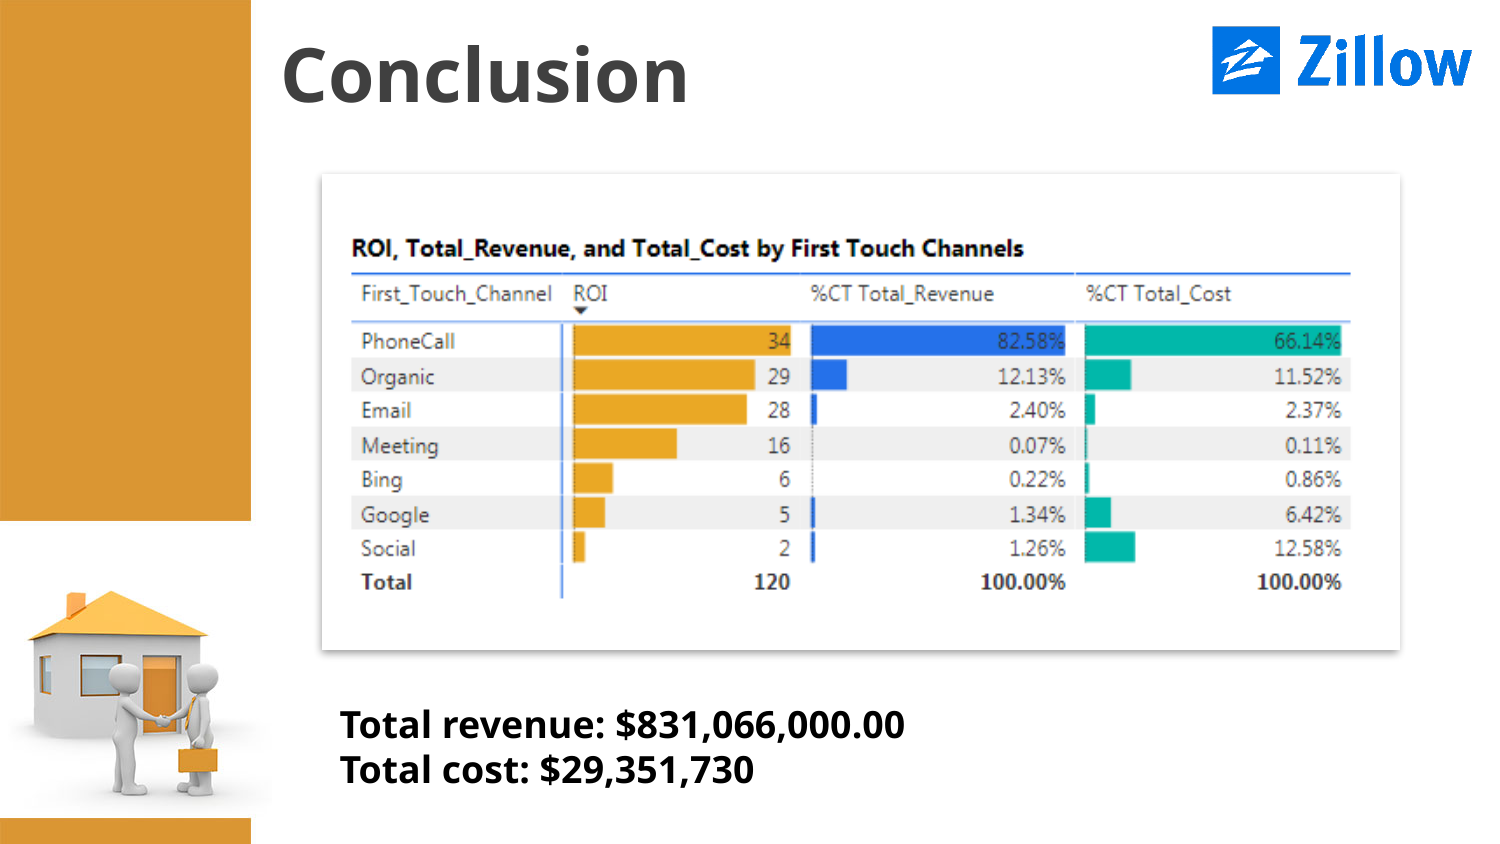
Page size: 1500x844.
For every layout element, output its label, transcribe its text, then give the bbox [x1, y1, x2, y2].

picture [1198, 16, 1488, 104]
picture [0, 0, 1500, 844]
title Conclusion [265, 0, 1500, 146]
text_box Total revenue: $831,066,000.00 Total cost: $29,351,730 [324, 693, 1058, 799]
